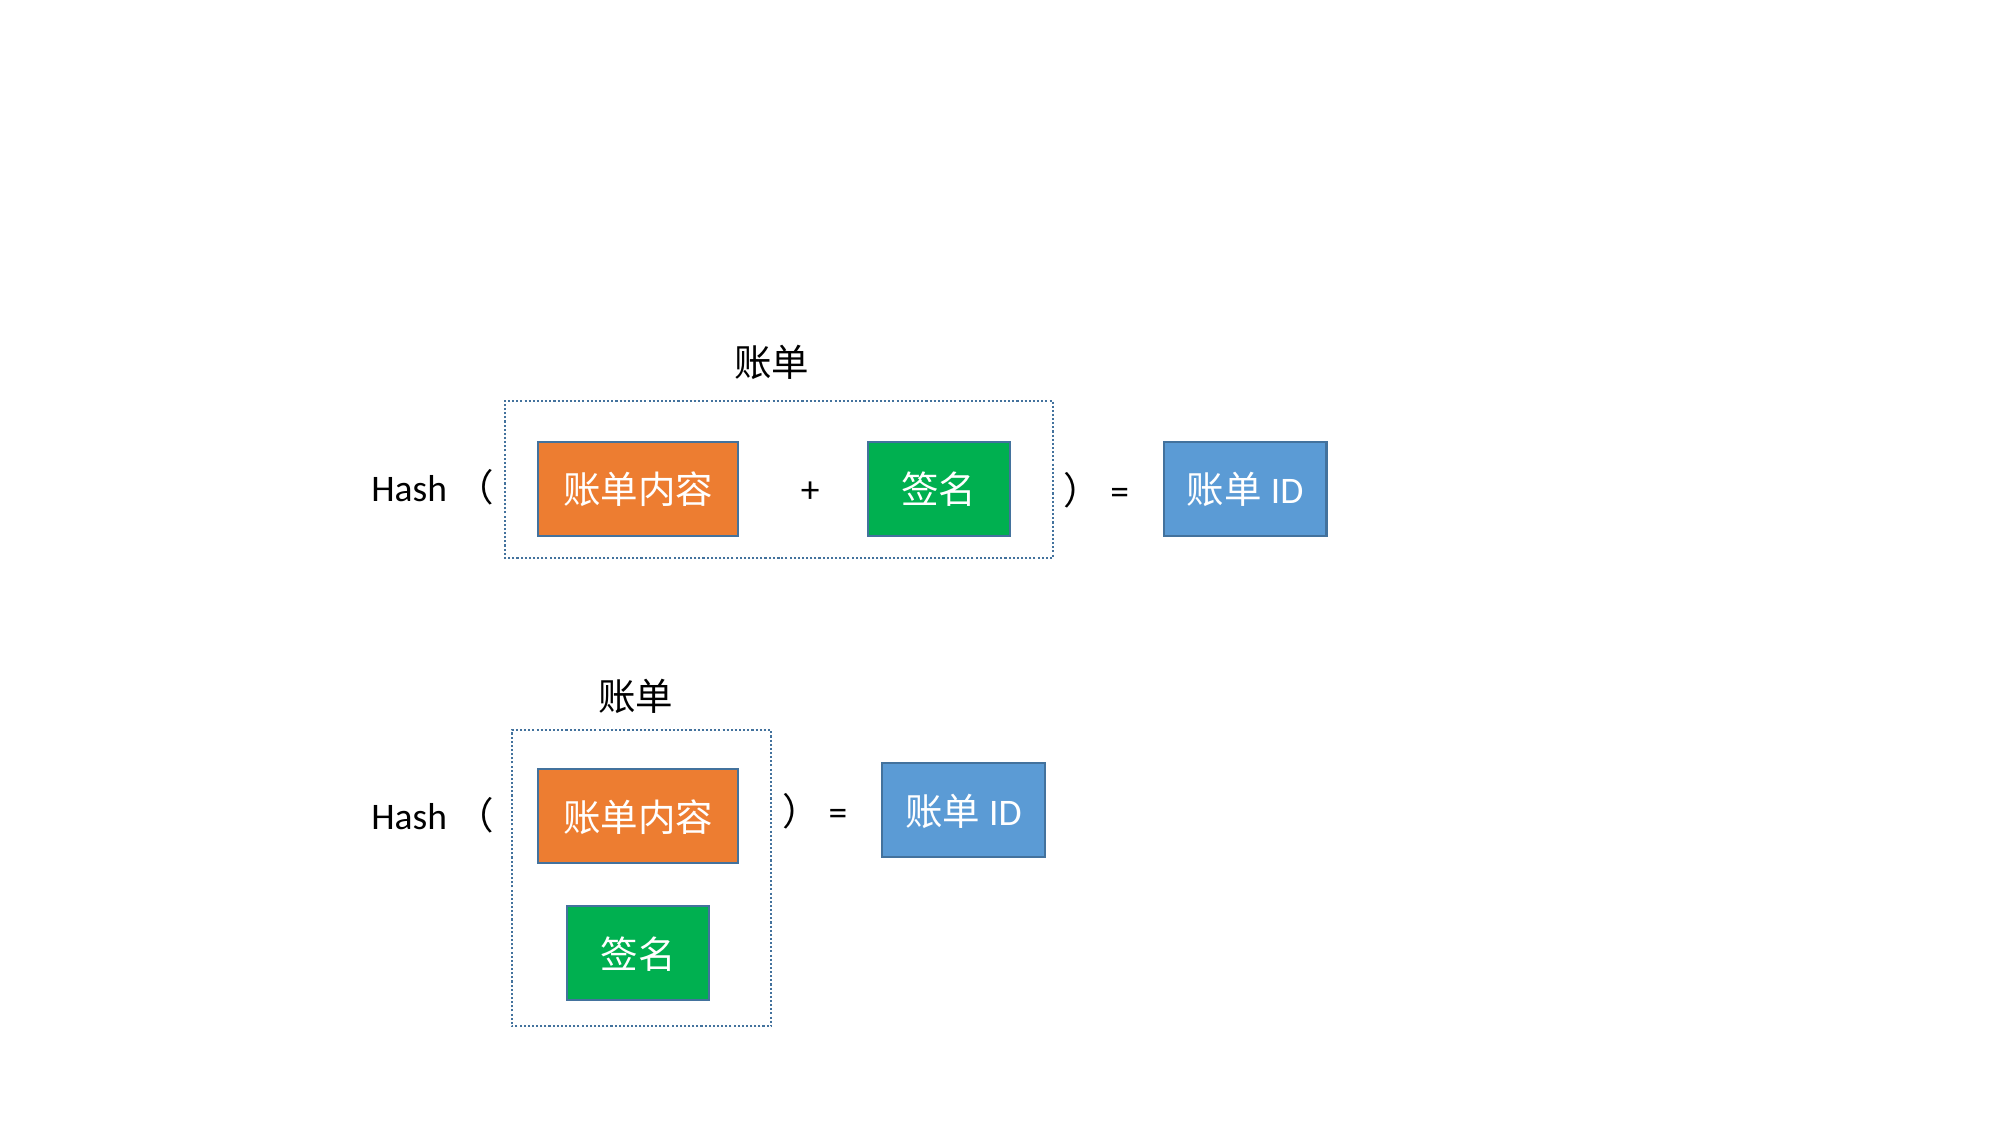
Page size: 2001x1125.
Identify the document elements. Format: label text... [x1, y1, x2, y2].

text_box [511, 729, 772, 1027]
text_box + [786, 457, 835, 518]
text_box 签名 [867, 441, 1011, 537]
text_box ）= [772, 780, 863, 840]
text_box Hash（ [356, 456, 509, 517]
text_box 账单ID [881, 762, 1046, 858]
text_box 账单 [583, 665, 693, 726]
text_box ）= [1049, 459, 1144, 519]
text_box 账单内容 [537, 441, 739, 537]
text_box 账单 [719, 331, 825, 391]
text_box [504, 400, 1054, 559]
text_box Hash（ [356, 784, 509, 844]
text_box 账单ID [1163, 441, 1328, 537]
